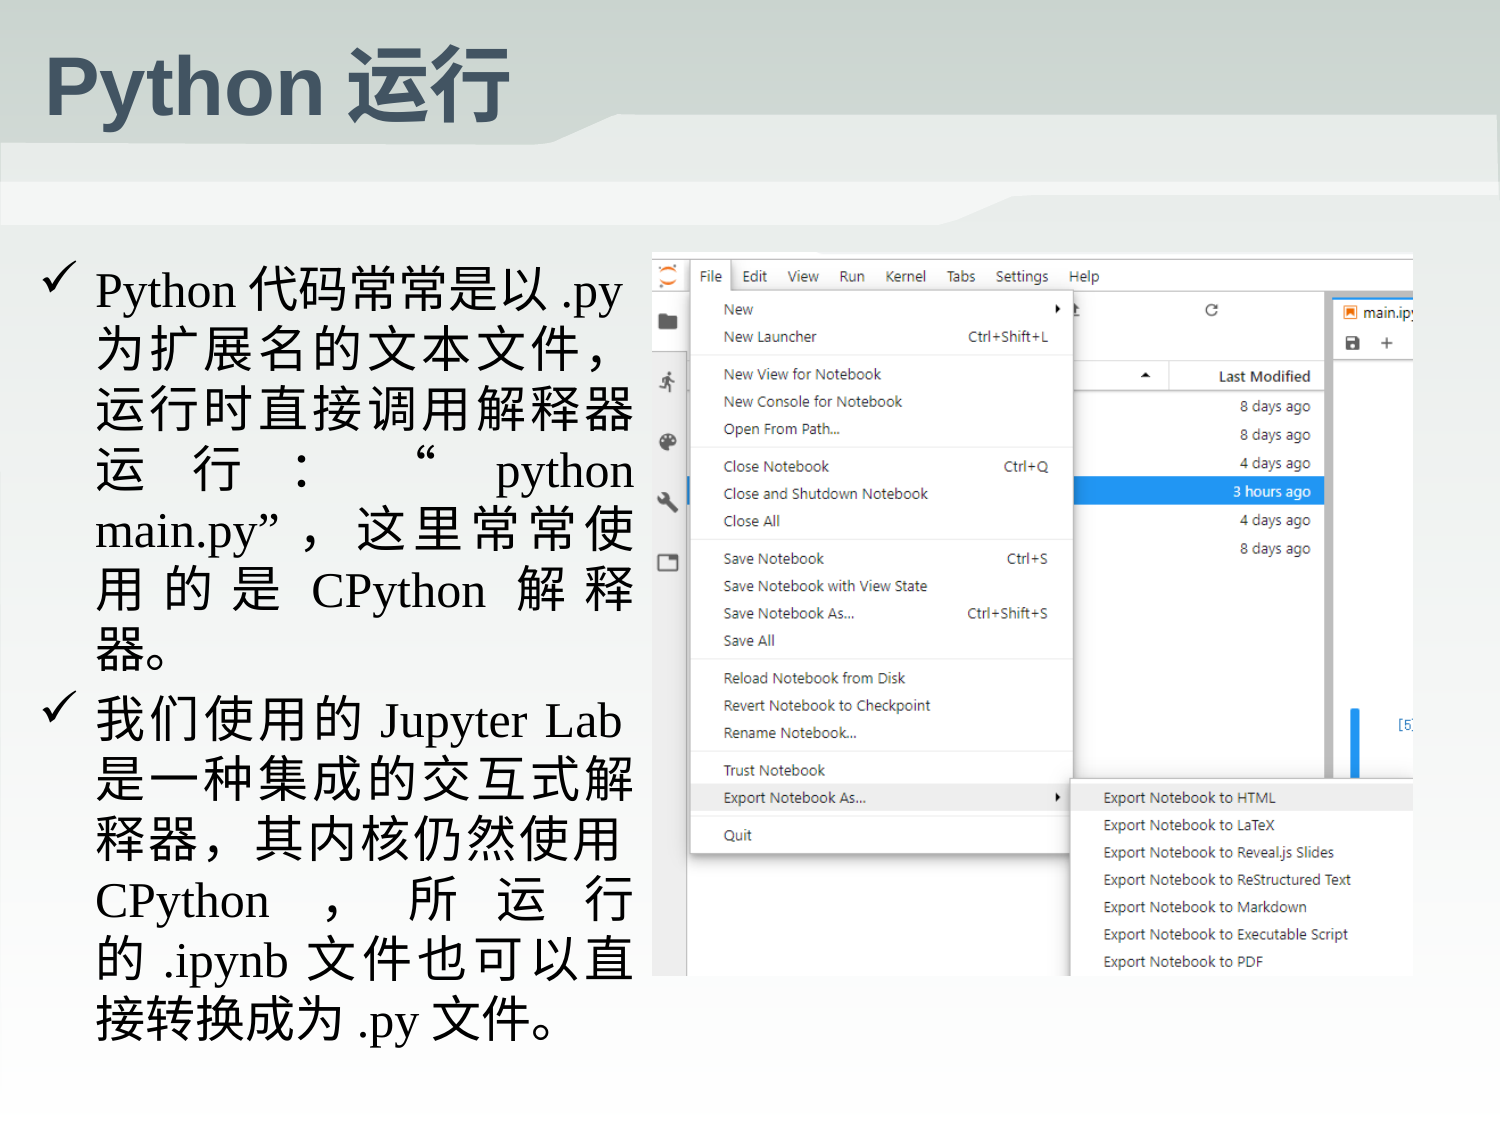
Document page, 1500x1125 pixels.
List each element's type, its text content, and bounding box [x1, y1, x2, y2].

title Python运行 [29, 26, 1408, 139]
list Python代码常常是以.py为扩展名的文本文件，运行时直接调用解释器运行：“python main.py”，这里常常使用的是CPython解释器。 我们使用的Jupyter Lab是一种集成的交互式解释器，其内核仍然使用CPython，所运行的.ipynb文件也可以直接转换成为.py文件。 [23, 250, 650, 1031]
picture [651, 252, 1414, 977]
